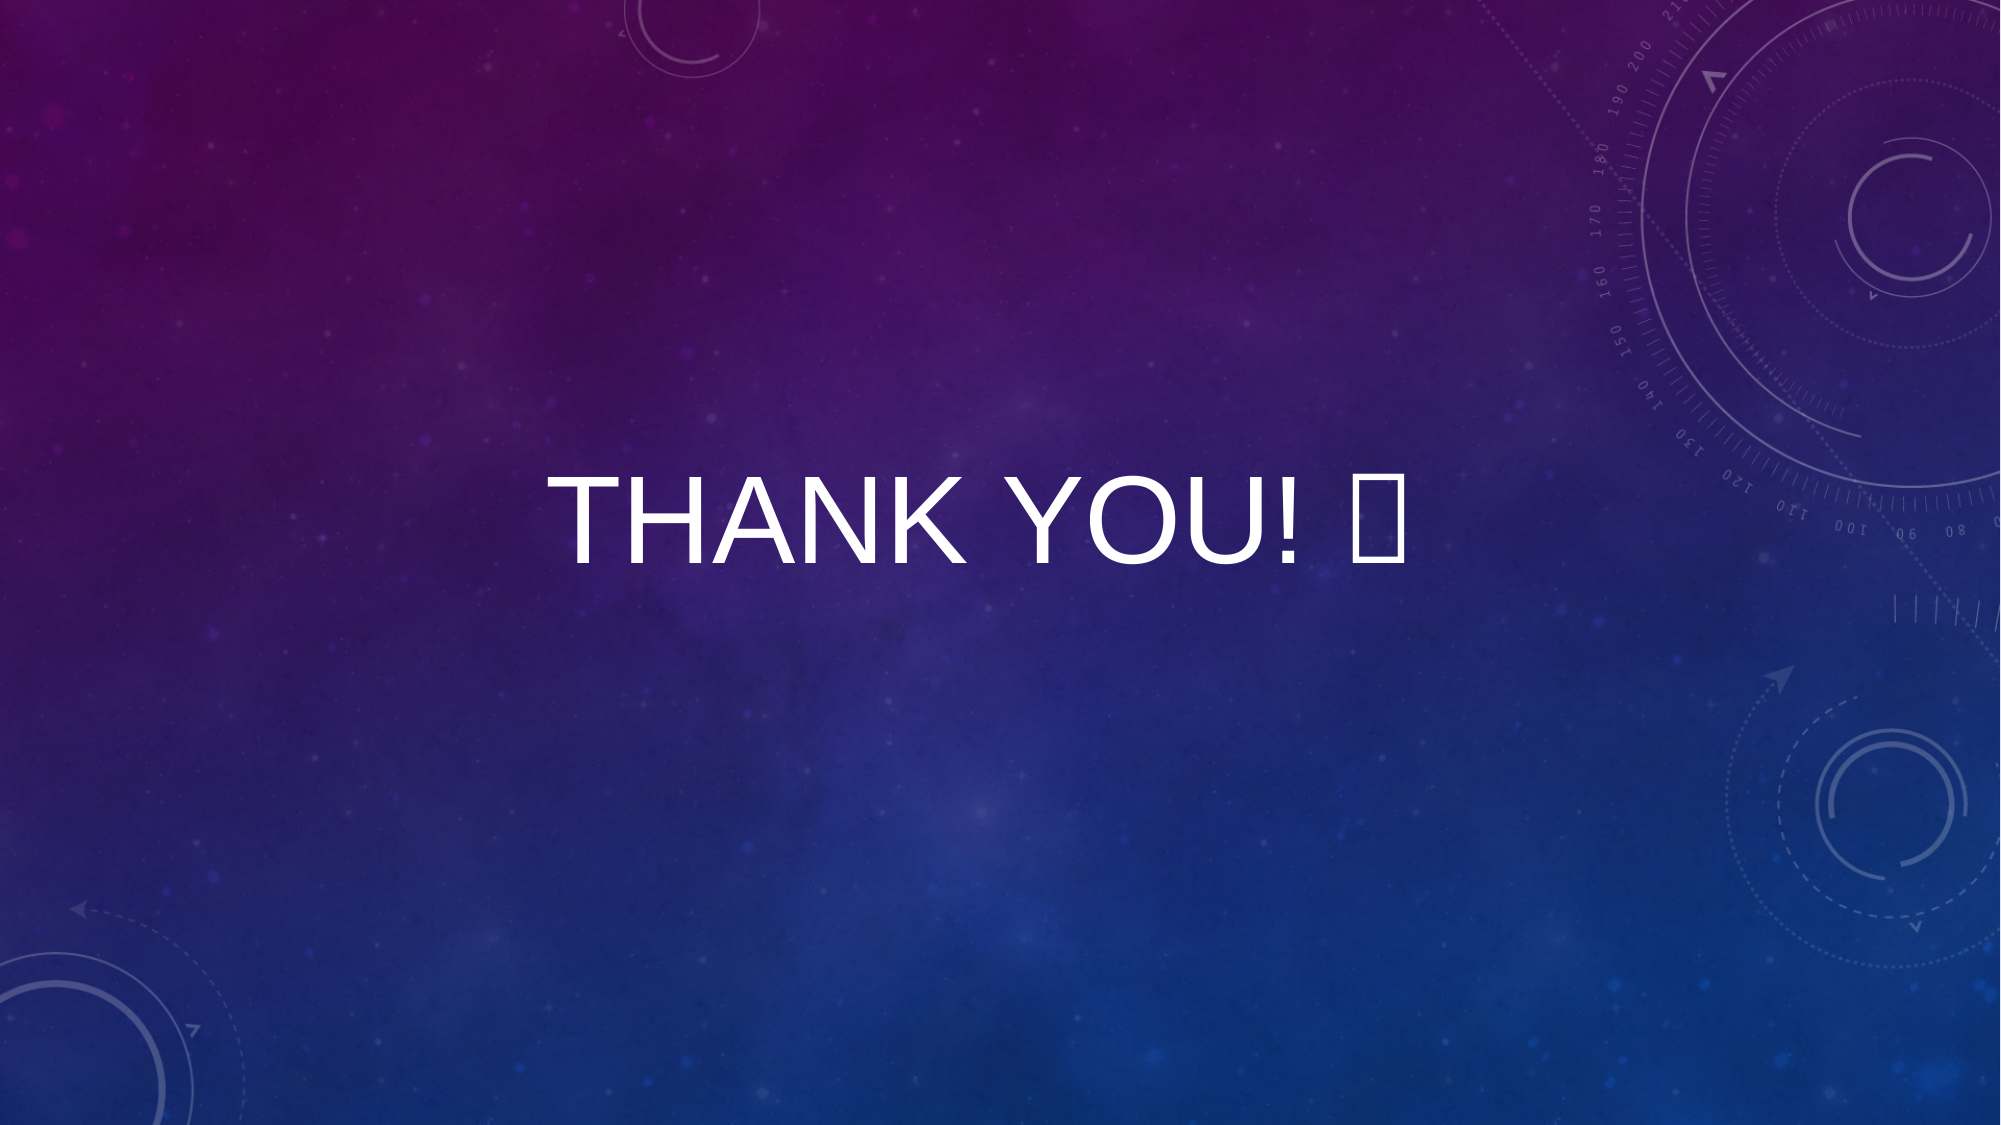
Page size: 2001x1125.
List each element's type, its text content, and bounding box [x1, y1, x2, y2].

picture [0, 0, 2001, 1125]
text_box THANK YOU!  [387, 431, 1575, 596]
